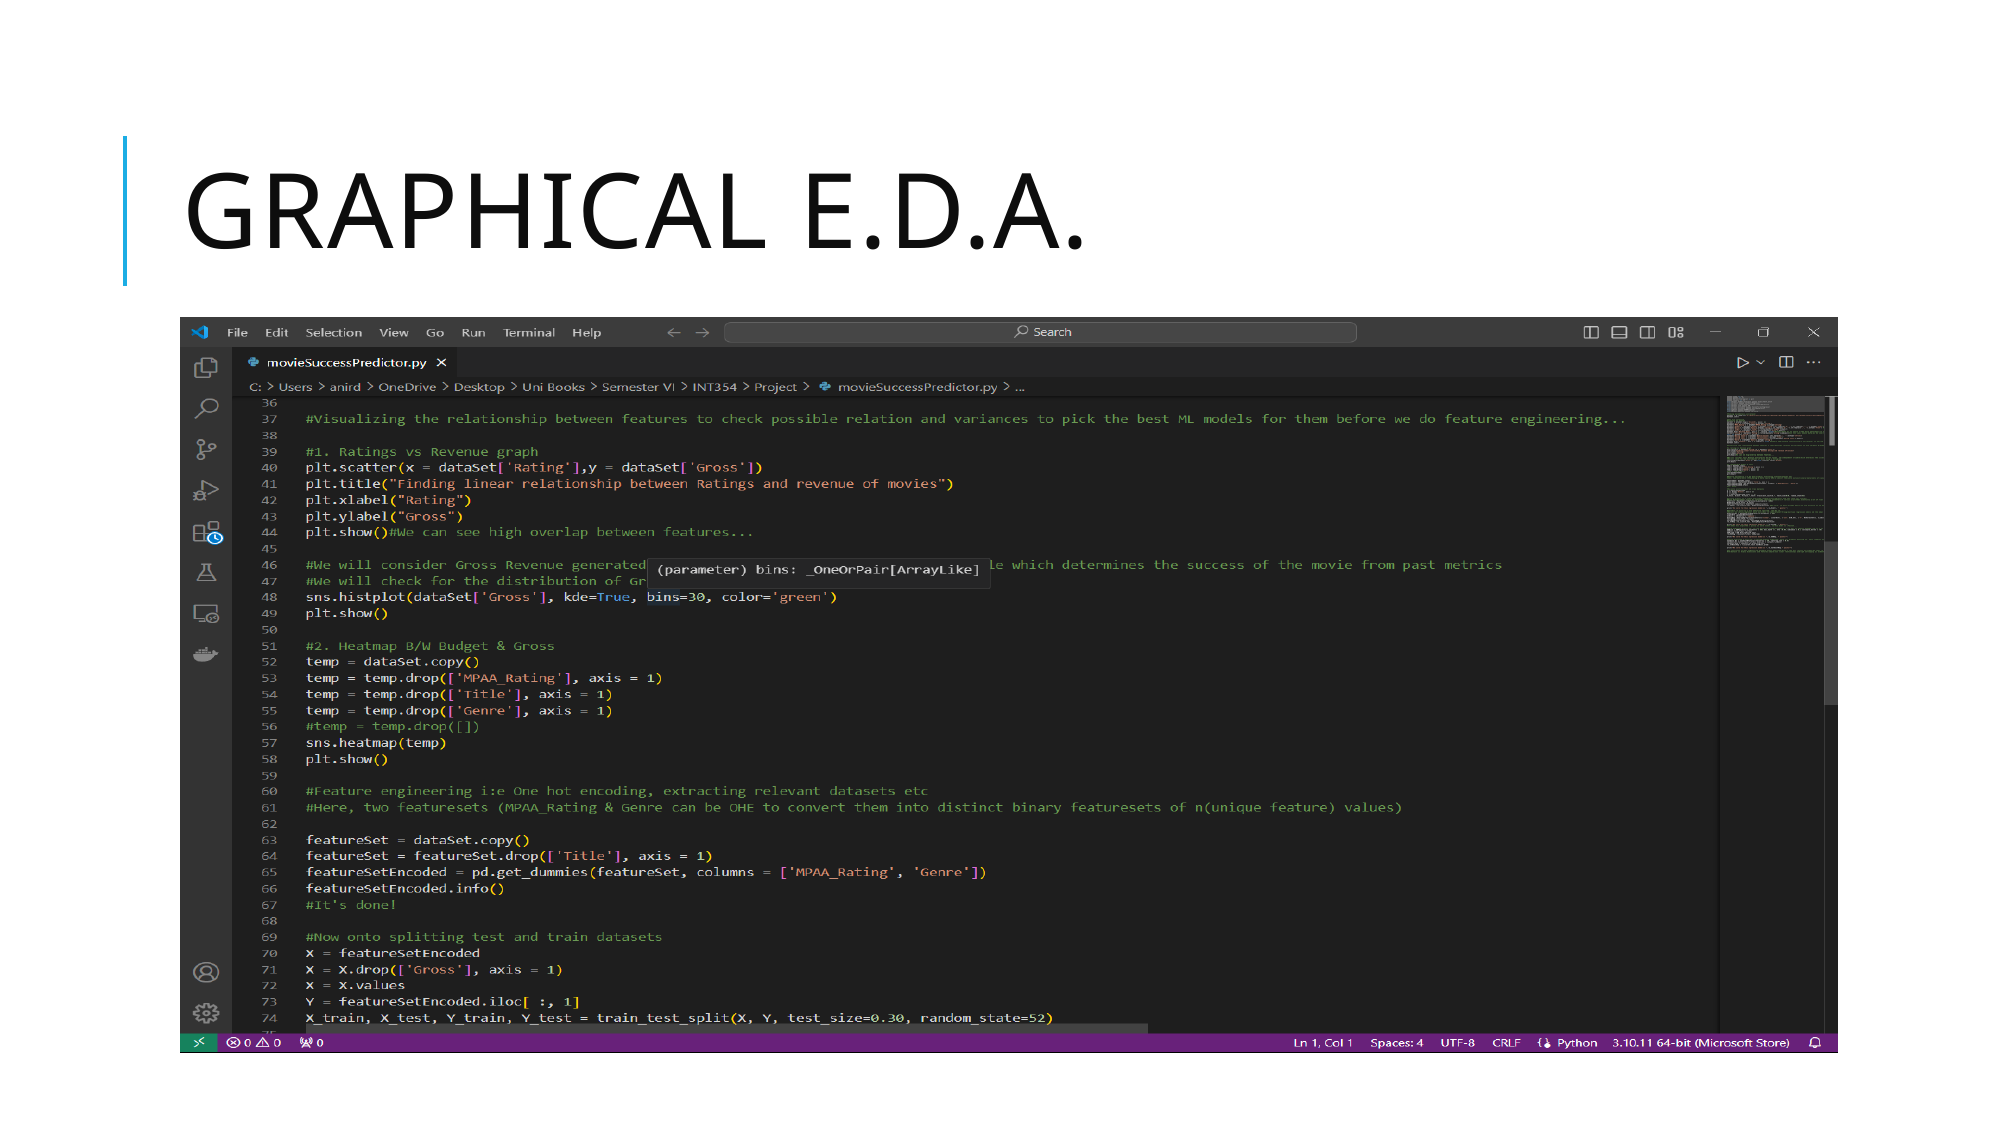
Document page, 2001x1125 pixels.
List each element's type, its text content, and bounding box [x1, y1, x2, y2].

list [179, 317, 1838, 1054]
title Graphical E.D.A. [168, 96, 1763, 342]
